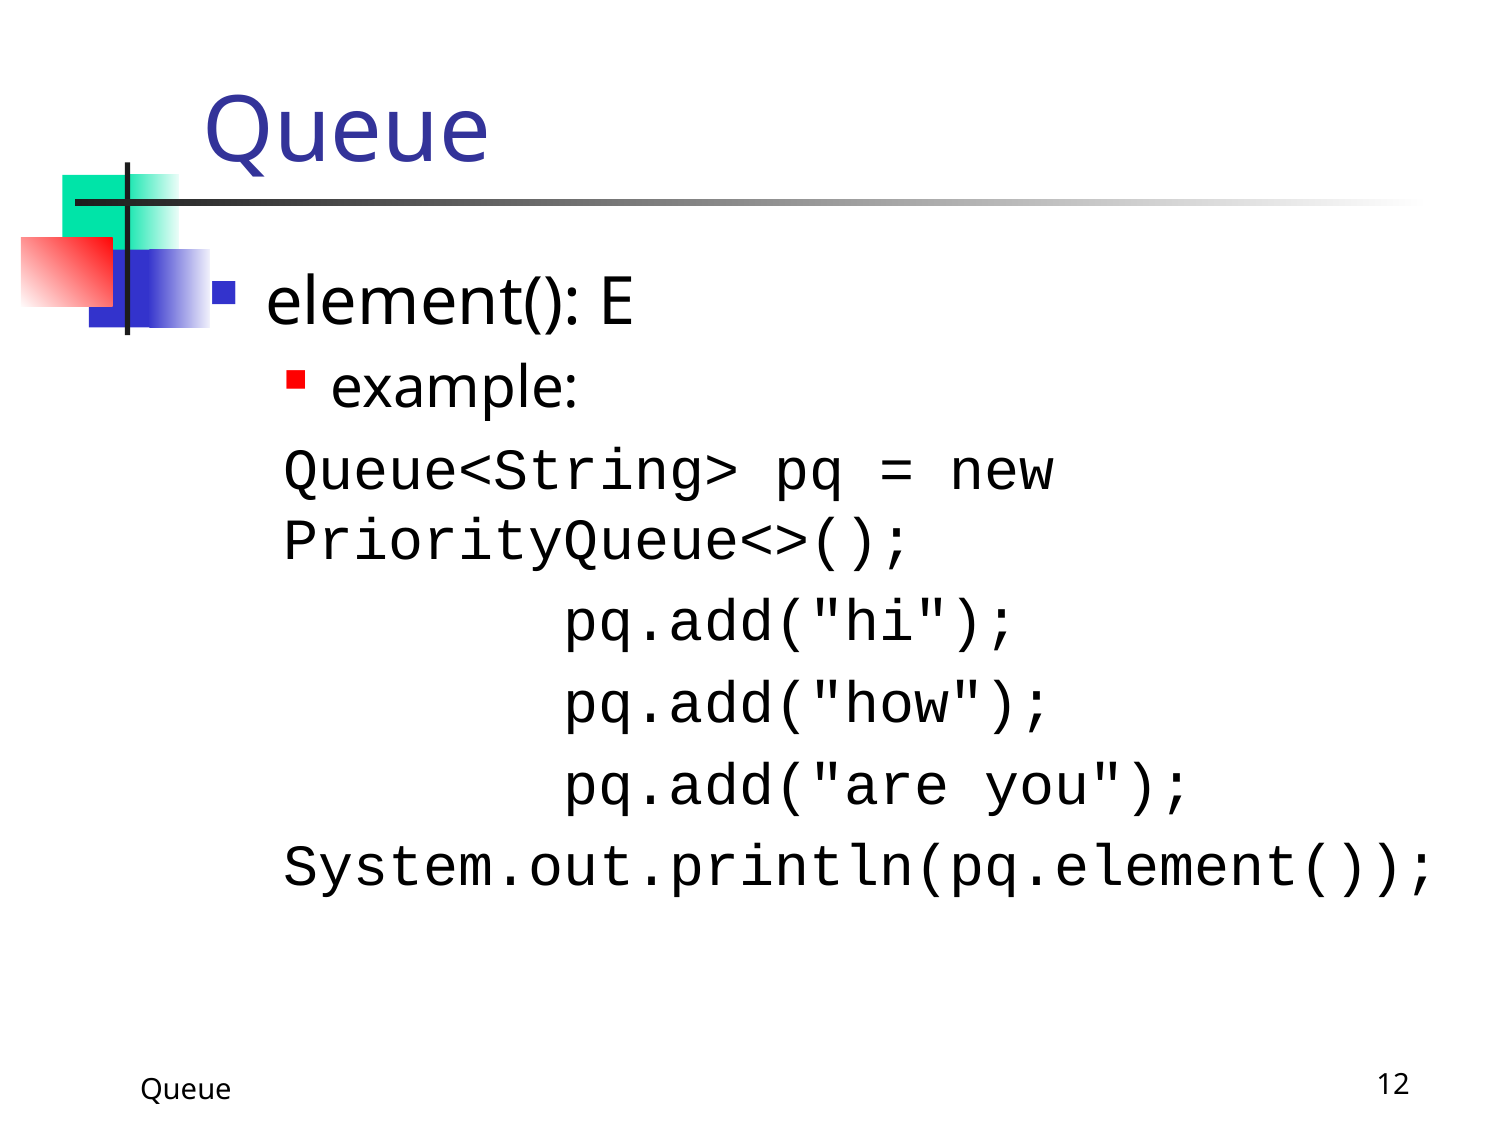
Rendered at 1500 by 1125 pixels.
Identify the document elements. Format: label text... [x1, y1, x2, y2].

footer Queue [124, 1037, 776, 1113]
title Queue [187, 0, 1467, 188]
slide_number 12 [1112, 1037, 1426, 1113]
list element(): E example: Queue<String> pq = new PriorityQueue<>(); pq.add("hi"); pq.add("how"); pq.add("are you"); System.out.println(pq.element()); [193, 249, 1470, 1007]
